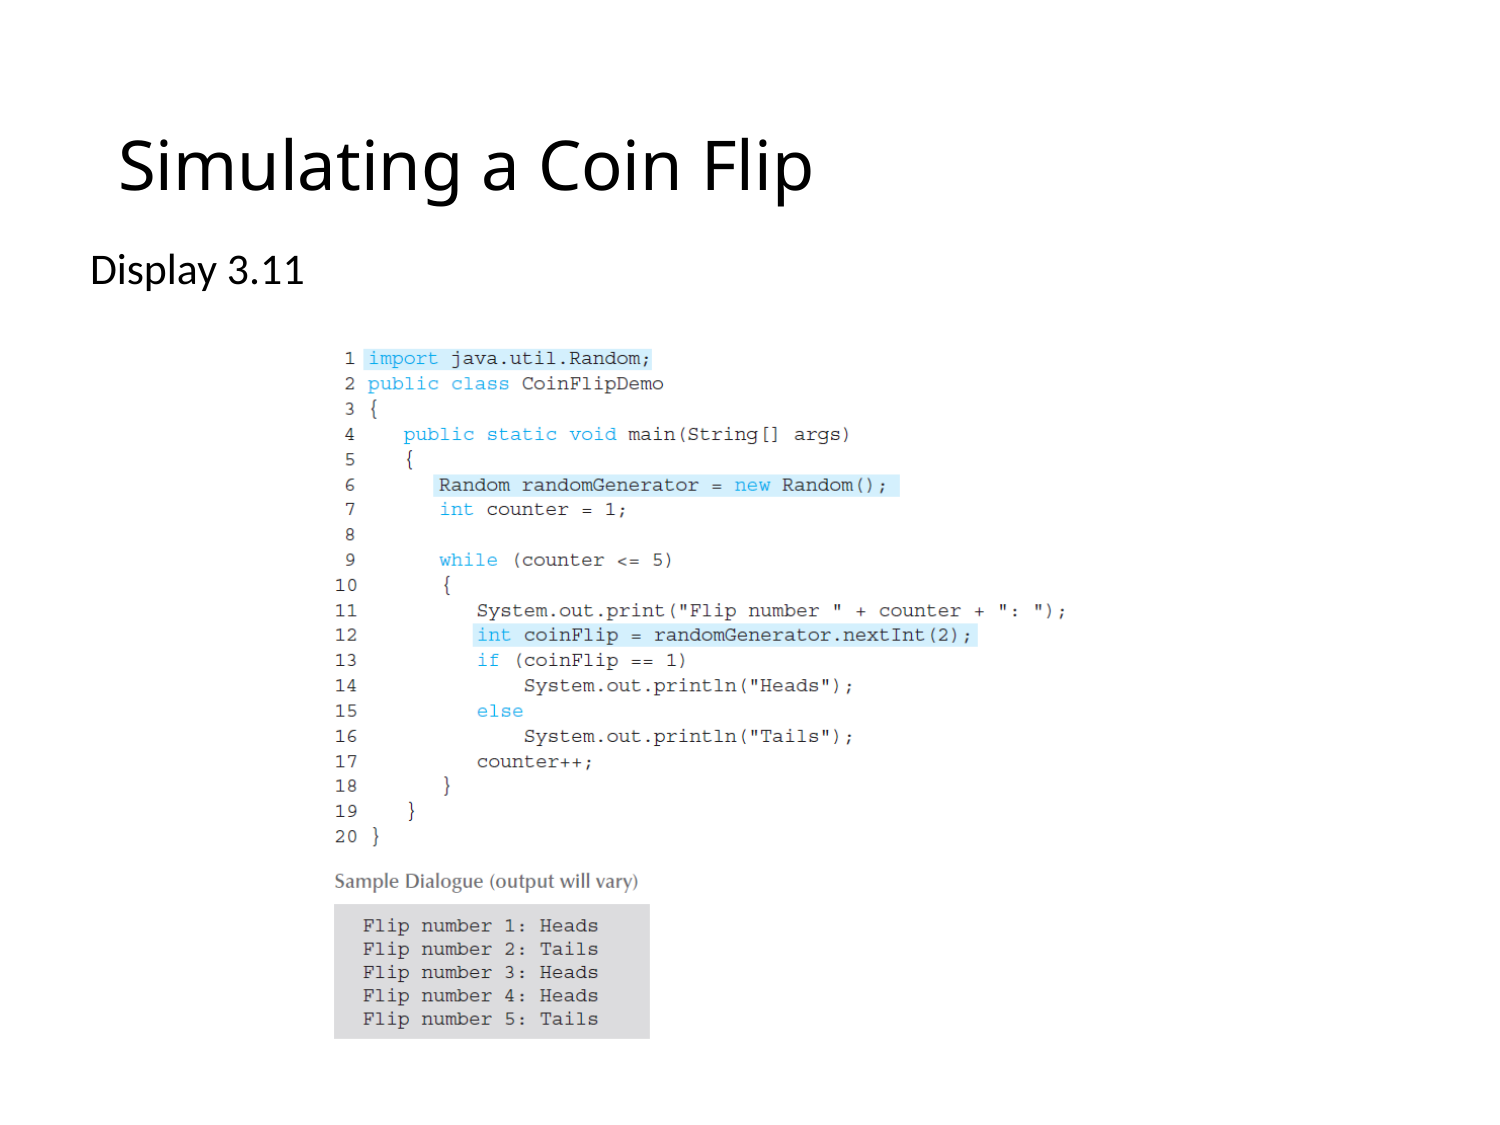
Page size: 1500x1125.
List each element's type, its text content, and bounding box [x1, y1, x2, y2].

picture [327, 328, 1080, 1049]
title Simulating a Coin Flip [103, 59, 1397, 238]
list Display 3.11 [75, 238, 1425, 329]
